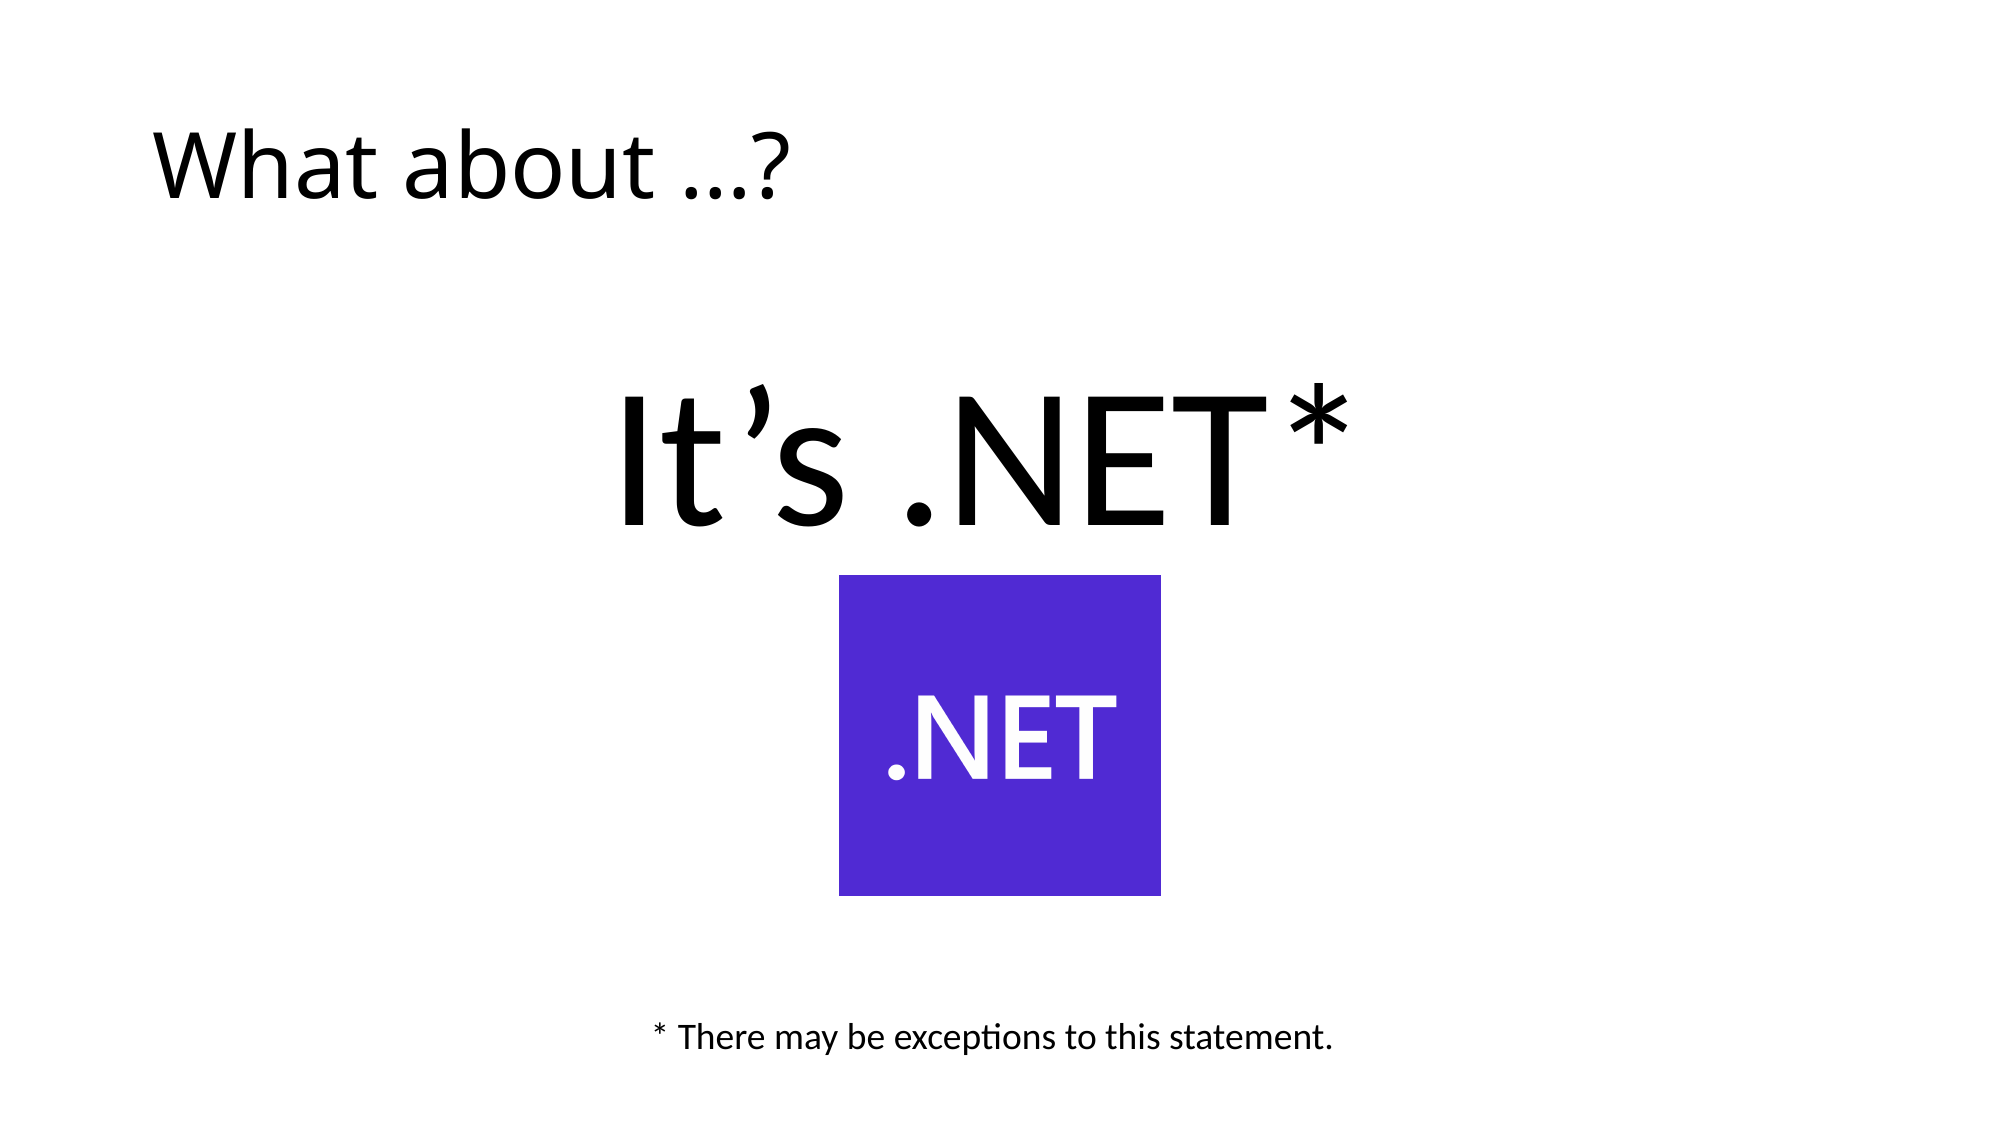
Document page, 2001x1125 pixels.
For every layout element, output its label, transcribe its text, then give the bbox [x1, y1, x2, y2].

text_box * There may be exceptions to this statement. [635, 1004, 1365, 1065]
text_box It’s .NET* [594, 318, 1397, 573]
picture [839, 575, 1161, 896]
title What about …? [137, 59, 1863, 278]
